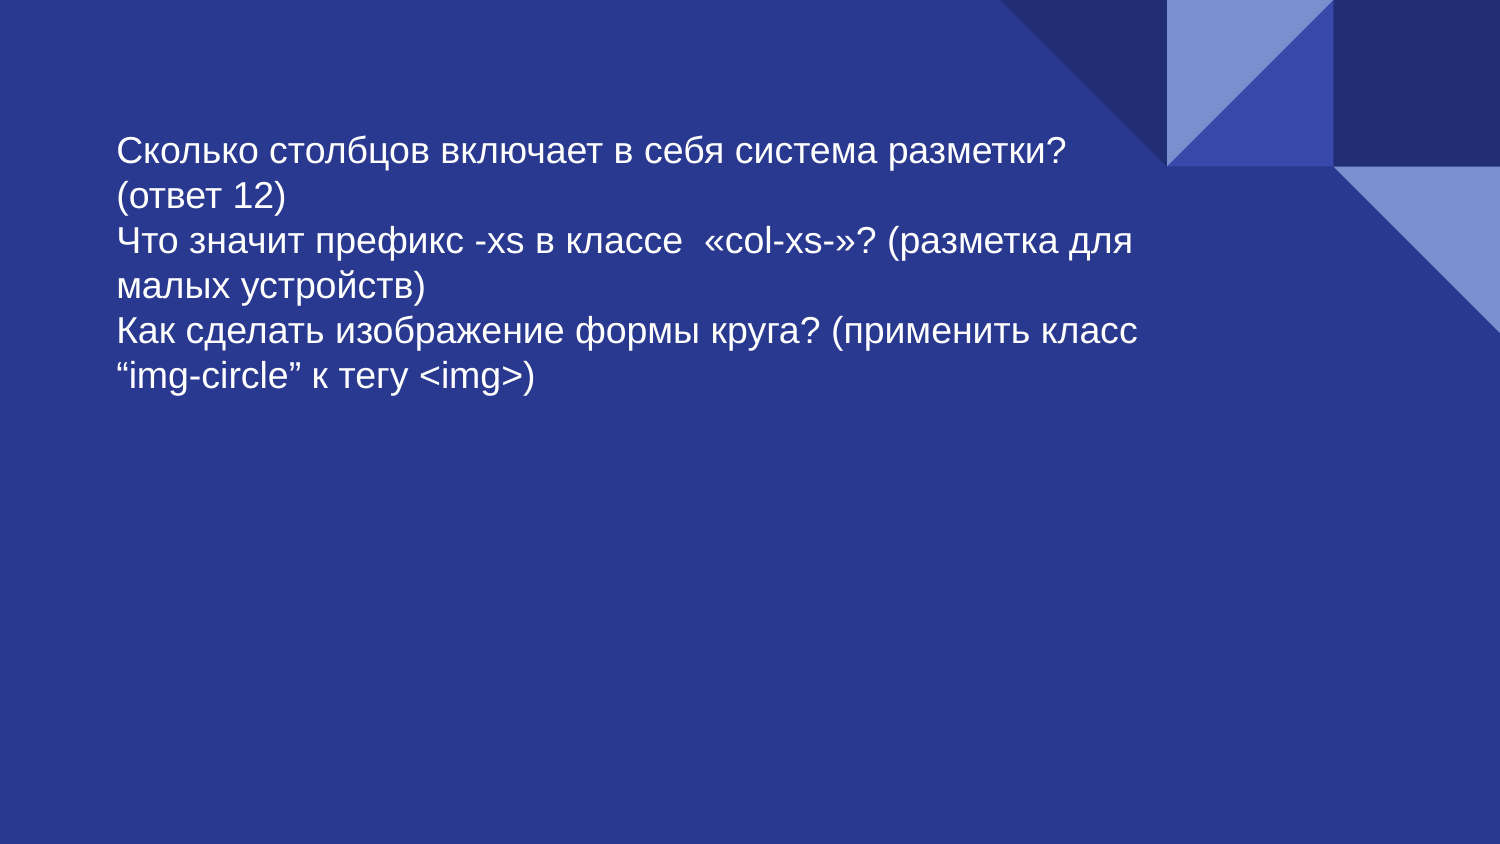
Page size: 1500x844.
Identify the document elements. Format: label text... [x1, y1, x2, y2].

text_box Сколько столбцов включает в себя система разметки? (ответ 12) Что значит префикс -xs в классе «col-xs-»? (разметка для малых устройств) Как сделать изображение формы круга? (применить класс “img-circle” к тегу <img>) [101, 110, 1198, 737]
